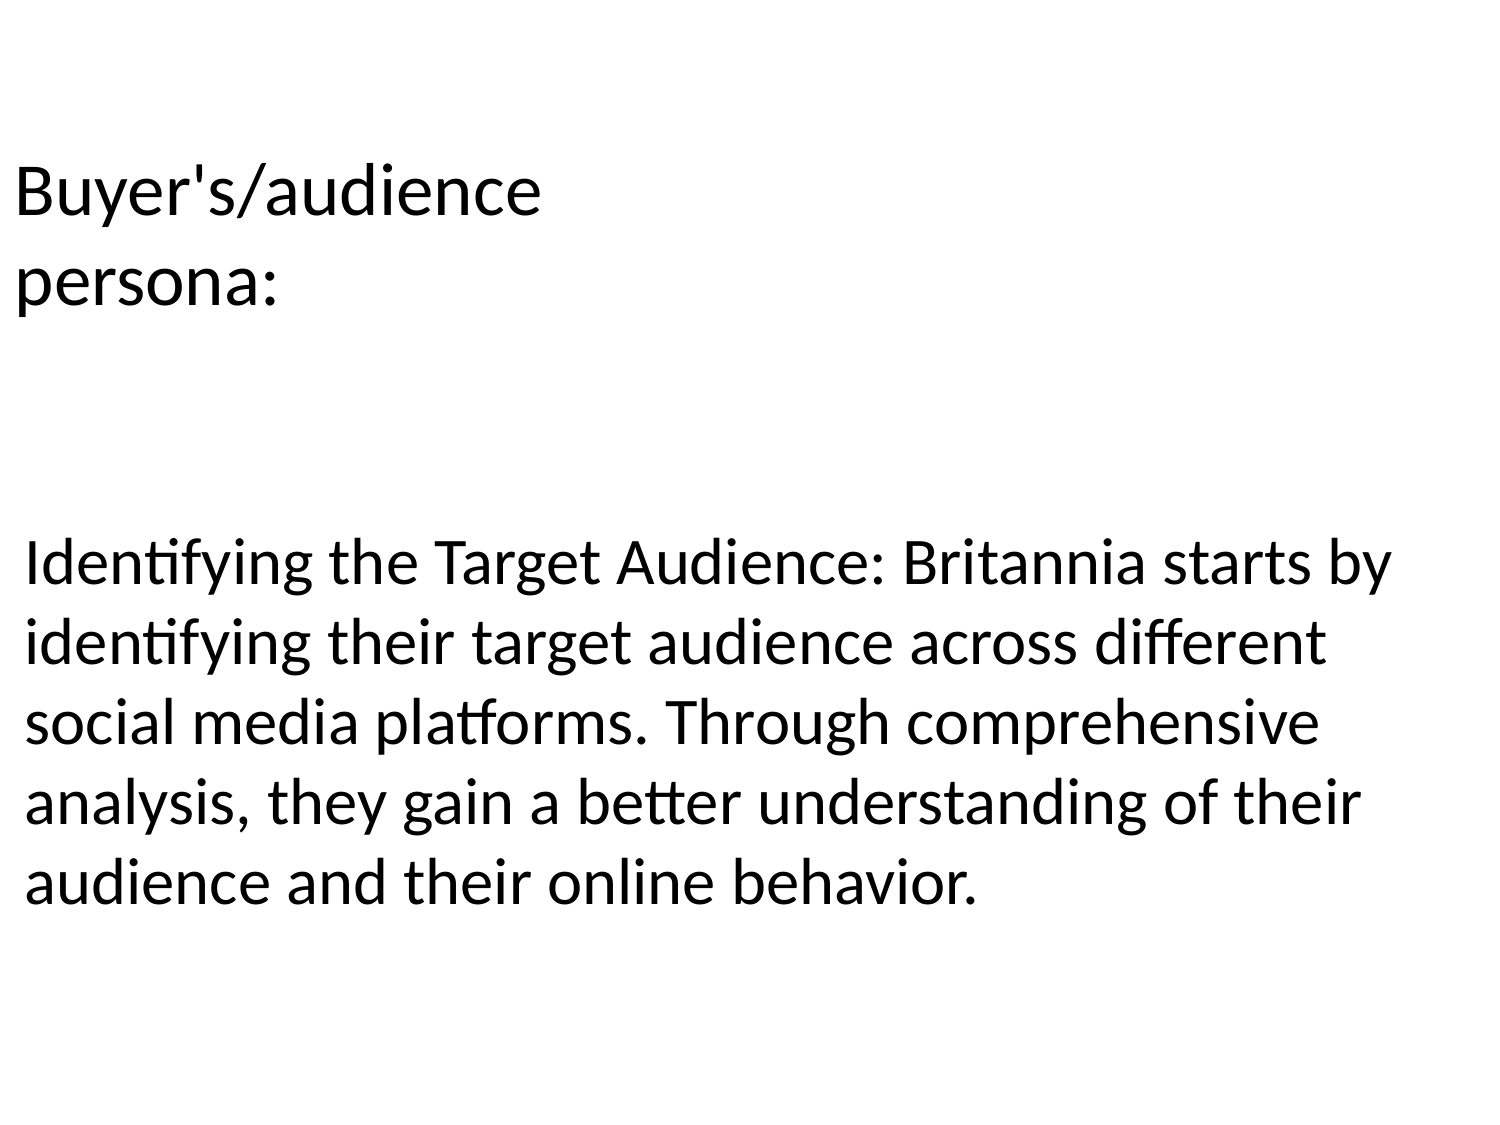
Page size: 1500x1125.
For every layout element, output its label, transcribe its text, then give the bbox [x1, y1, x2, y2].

text_box Identifying the Target Audience: Britannia starts by identifying their target audience across different social media platforms. Through comprehensive analysis, they gain a better understanding of their audience and their online behavior. [9, 510, 1500, 926]
text_box Buyer's/audience persona: [0, 133, 657, 328]
